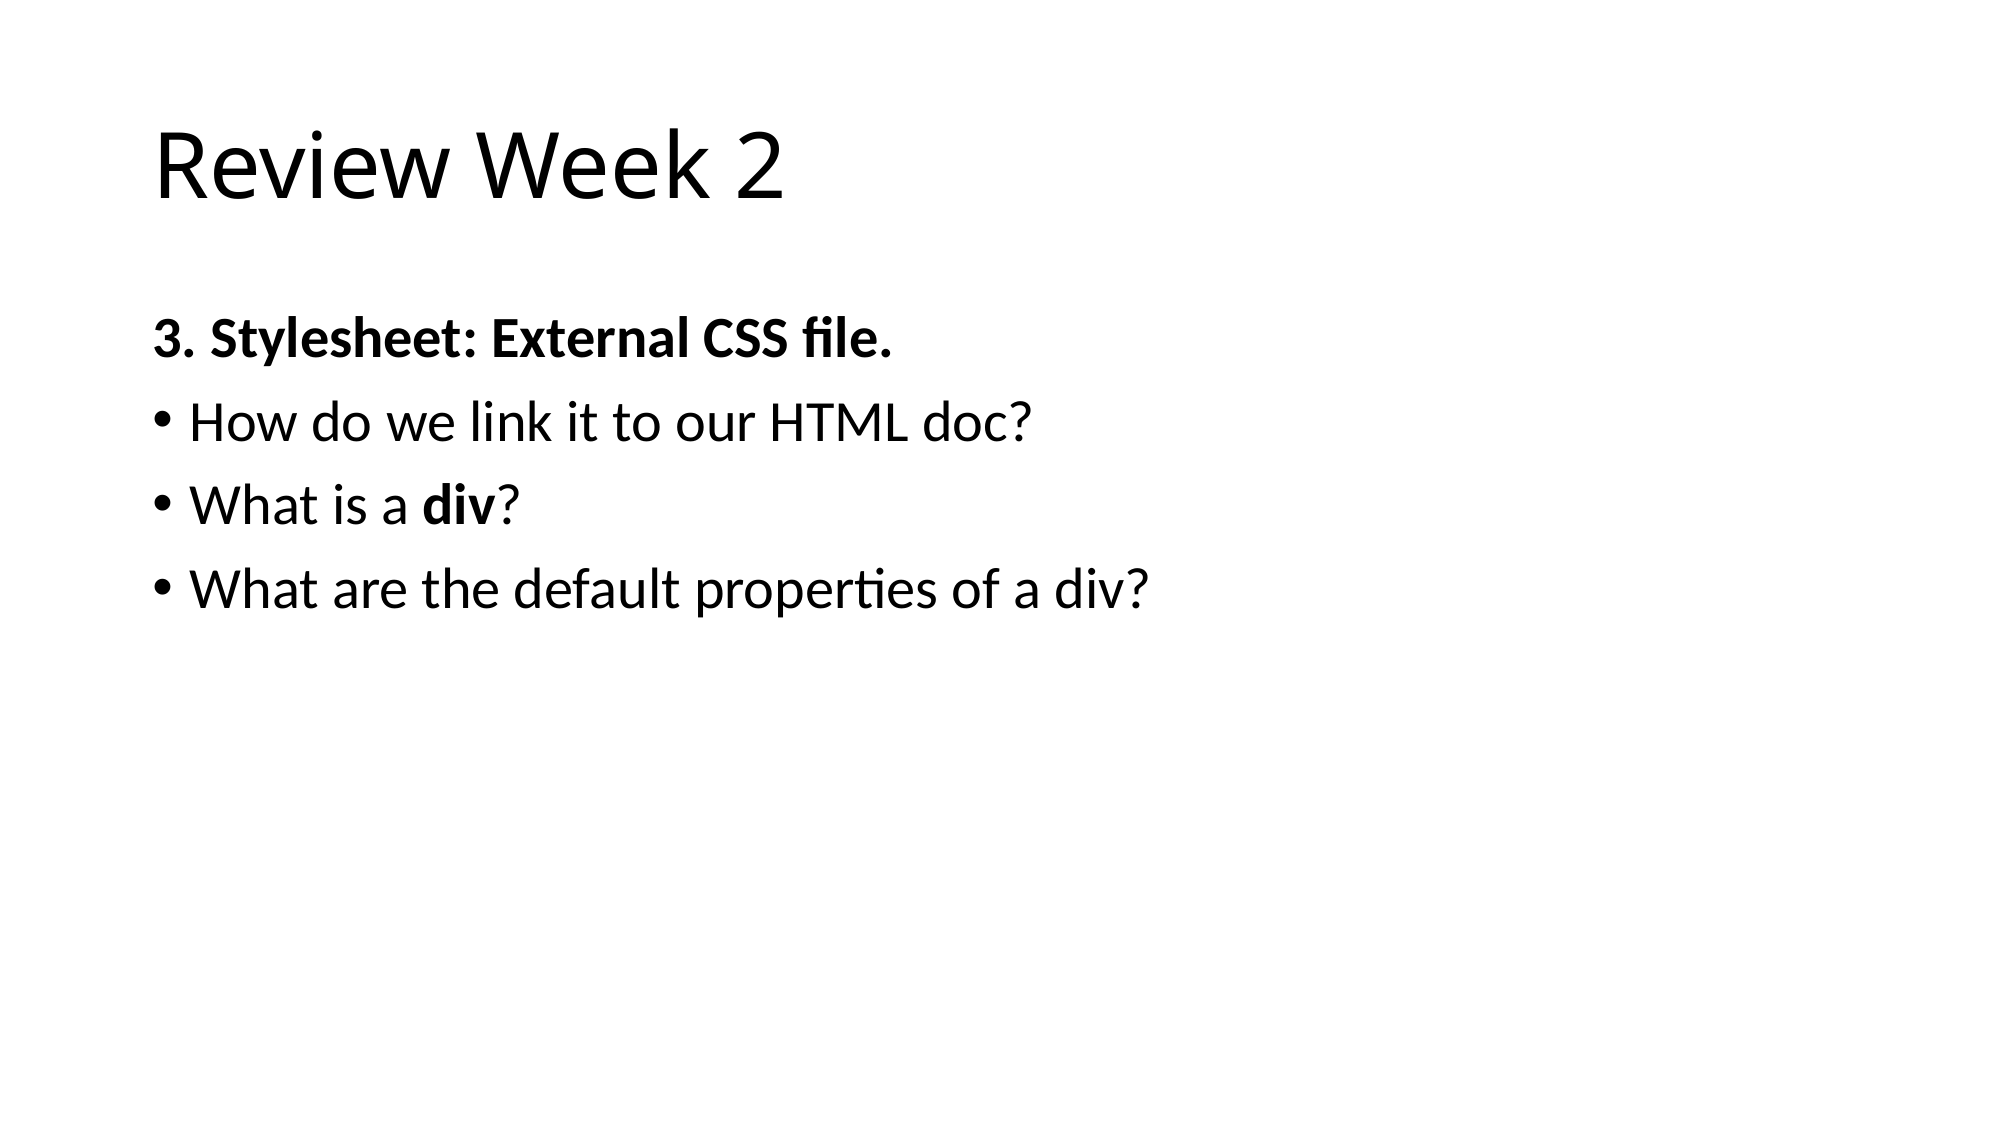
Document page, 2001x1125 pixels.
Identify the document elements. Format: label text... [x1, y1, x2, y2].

title Review Week 2 [137, 59, 1863, 278]
list 3. Stylesheet: External CSS file. How do we link it to our HTML doc? What is a div? What are the default properties of a div? [137, 299, 1863, 1014]
